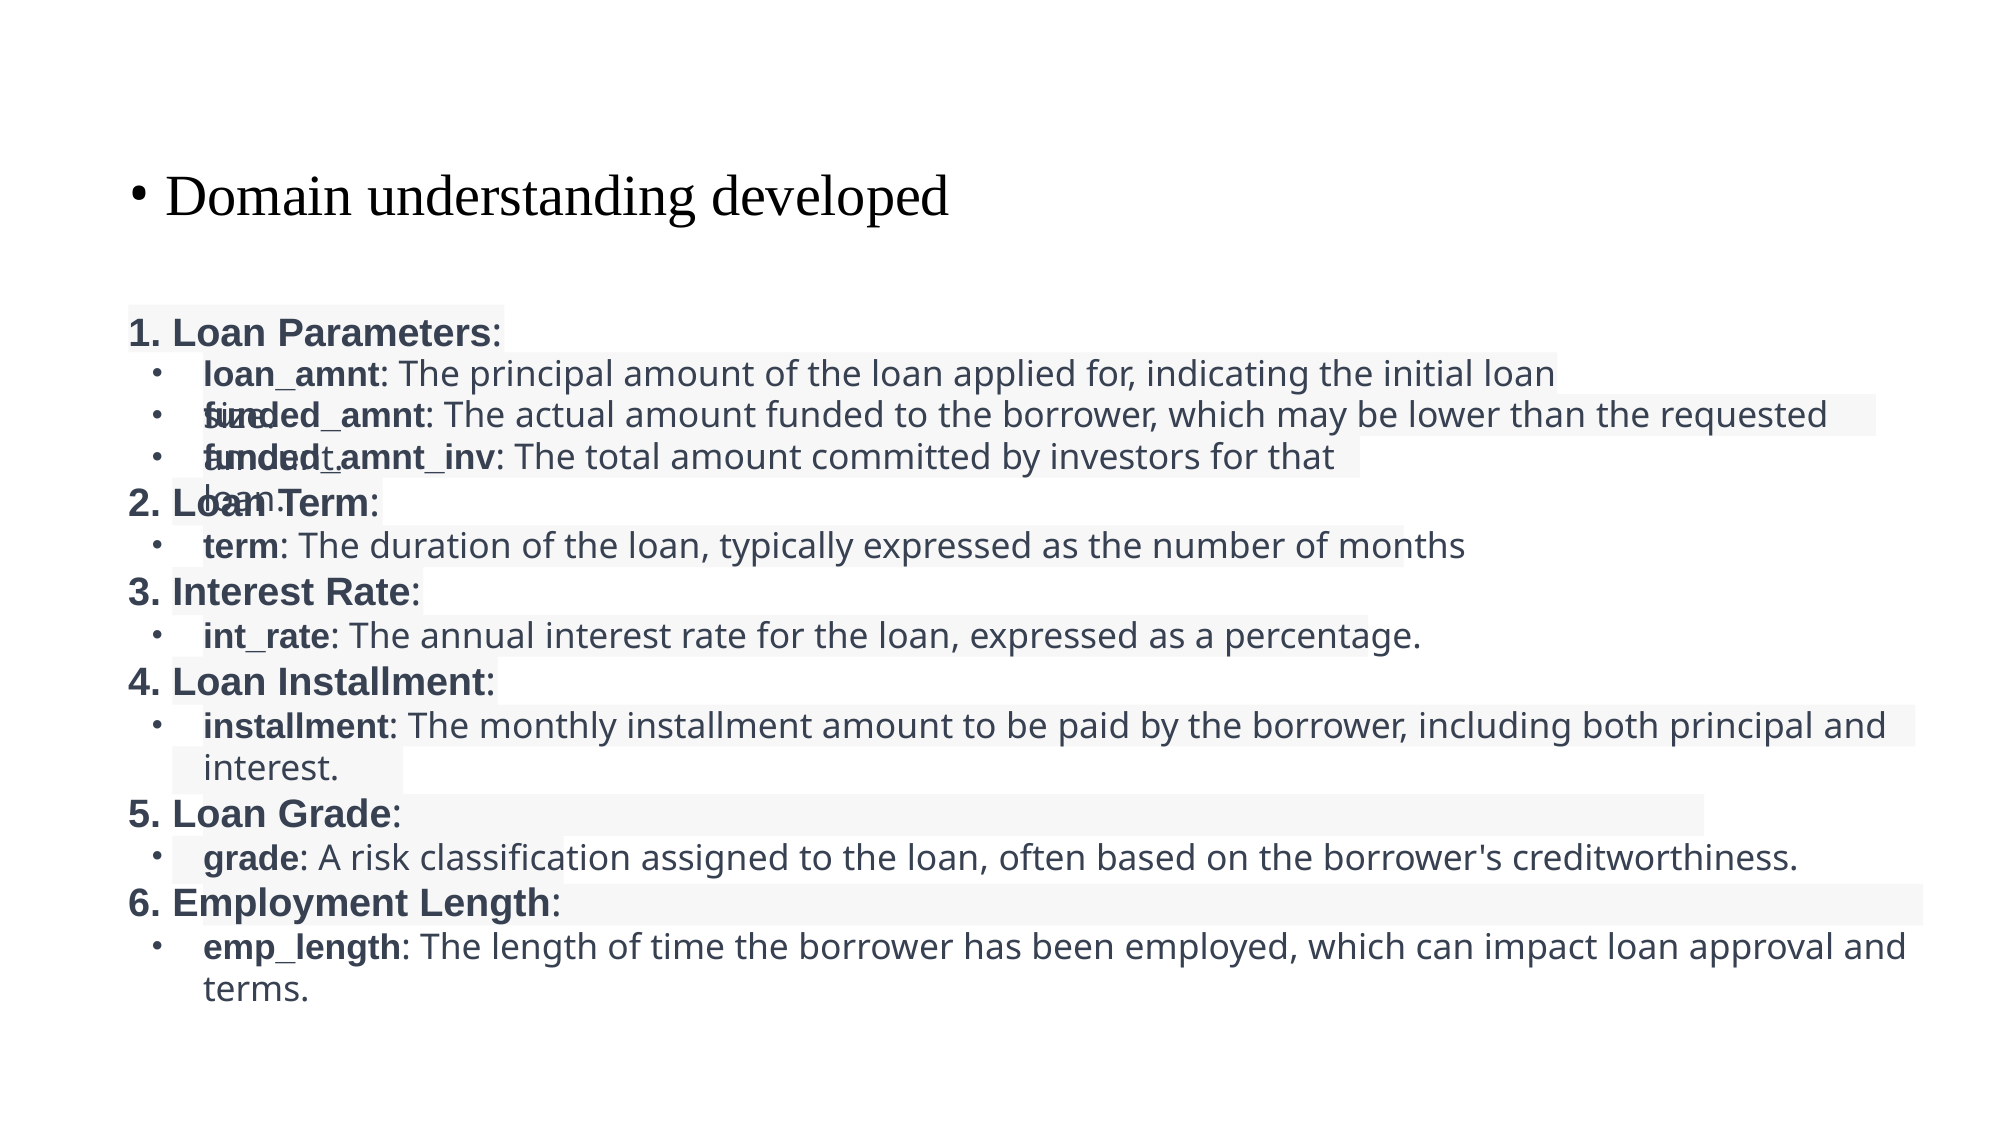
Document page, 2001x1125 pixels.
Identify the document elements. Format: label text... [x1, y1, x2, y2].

text_box Domain understanding developed 1. Loan Parameters: [126, 154, 956, 355]
text_box loan_amnt: The principal amount of the loan applied for, indicating the initial loan size. [201, 348, 1560, 390]
text_box funded_amnt_inv: The total amount committed by investors for that loan. [201, 431, 1363, 474]
text_box funded_amnt: The actual amount funded to the borrower, which may be lower than the requested amount. [201, 390, 1879, 474]
text_box • • • [149, 347, 166, 474]
text_box Loan Term: term: The duration of the loan, typically expressed as the number of months Interest Rate: int_rate: The annual interest rate for the loan, expressed as a percentage. Loan Installment: installment: The monthly installment amount to be paid by the borrower, including both principal and interest. Loan Grade: grade: A risk classification assigned to the loan, often based on the borrower's creditworthiness. Employment Length: emp_length: The length of time the borrower has been employed, which can impact loan approval and terms. [126, 474, 1926, 1009]
